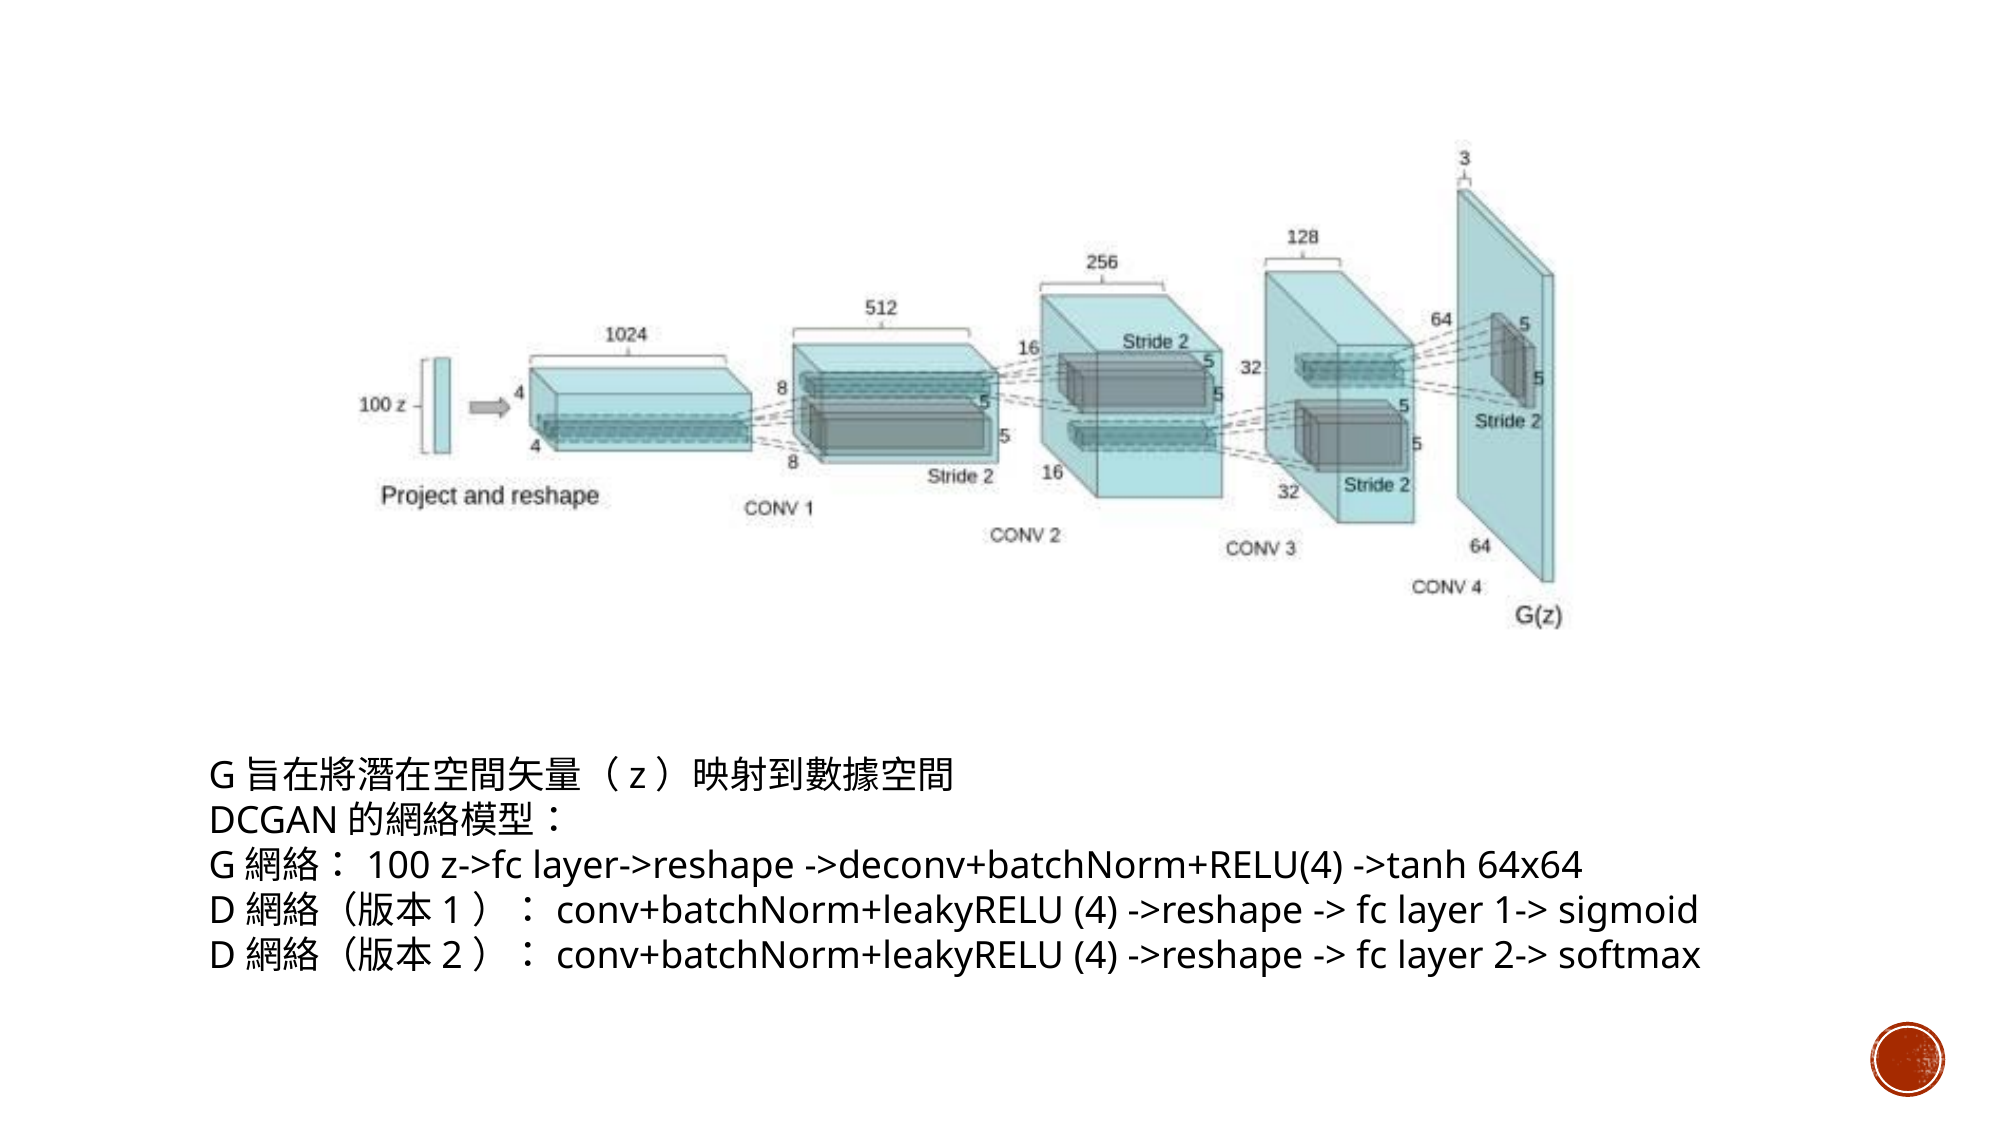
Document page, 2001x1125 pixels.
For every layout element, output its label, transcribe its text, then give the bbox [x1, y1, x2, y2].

picture [308, 79, 1601, 676]
text_box G旨在將潛在空間矢量（z）映射到數據空間 DCGAN的網絡模型： G網絡：100 z->fc layer->reshape ->deconv+batchNorm+RELU(4) ->tanh 64x64 D網絡（版本1）：conv+batchNorm+leakyRELU (4) ->reshape -> fc layer 1-> sigmoid D網絡（版本2）：conv+batchNorm+leakyRELU (4) ->reshape -> fc layer 2-> softmax [193, 743, 1717, 1029]
